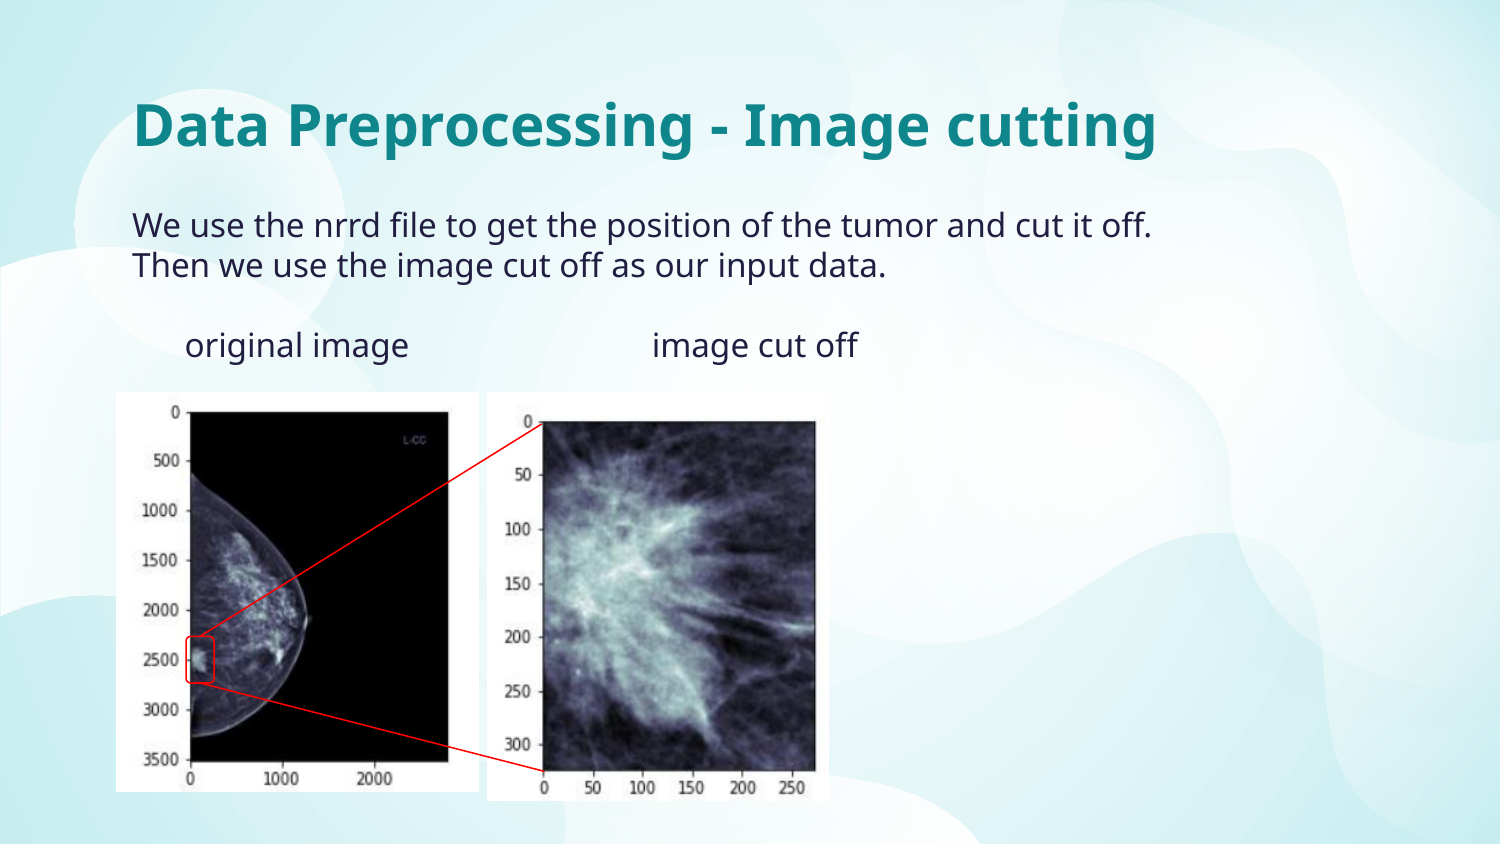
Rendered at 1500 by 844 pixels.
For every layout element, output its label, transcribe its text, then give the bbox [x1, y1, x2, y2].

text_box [199, 682, 545, 772]
picture [487, 392, 829, 802]
title Data Preprocessing - Image cutting [116, 72, 1383, 156]
list We use the nrrd file to get the position of the tumor and cut it off. Then we use the image cut off as our input data. original image image cut off [116, 189, 1383, 387]
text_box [199, 423, 542, 637]
picture [116, 392, 479, 792]
